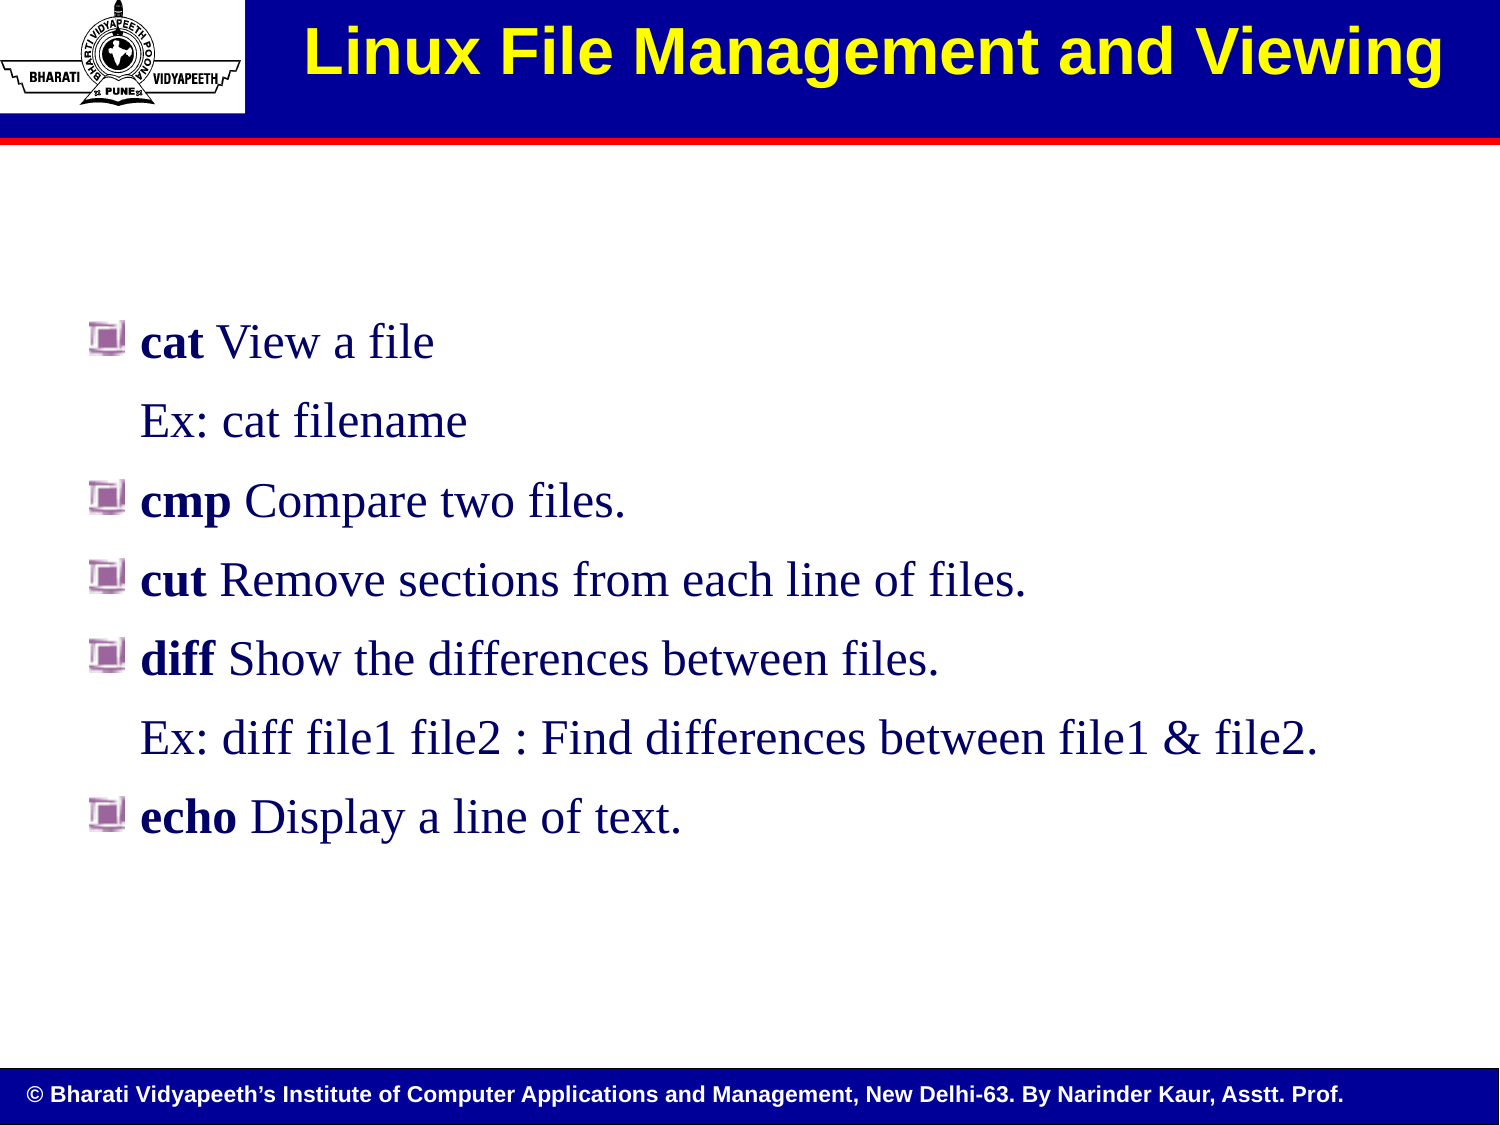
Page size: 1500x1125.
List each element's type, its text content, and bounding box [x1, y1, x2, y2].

picture [89, 796, 125, 832]
picture [89, 637, 125, 673]
picture [0, 0, 241, 106]
picture [89, 320, 125, 356]
picture [89, 479, 125, 515]
text_box cat View a file Ex: cat filename cmp Compare two files. cut Remove sections from each line of files. diff Show the differences between files. Ex: diff file1 file2 : Find differences between file1 & file2. echo Display a line of text. [74, 312, 1391, 1022]
picture [89, 558, 125, 594]
text_box Linux File Management and Viewing [249, 0, 1500, 138]
